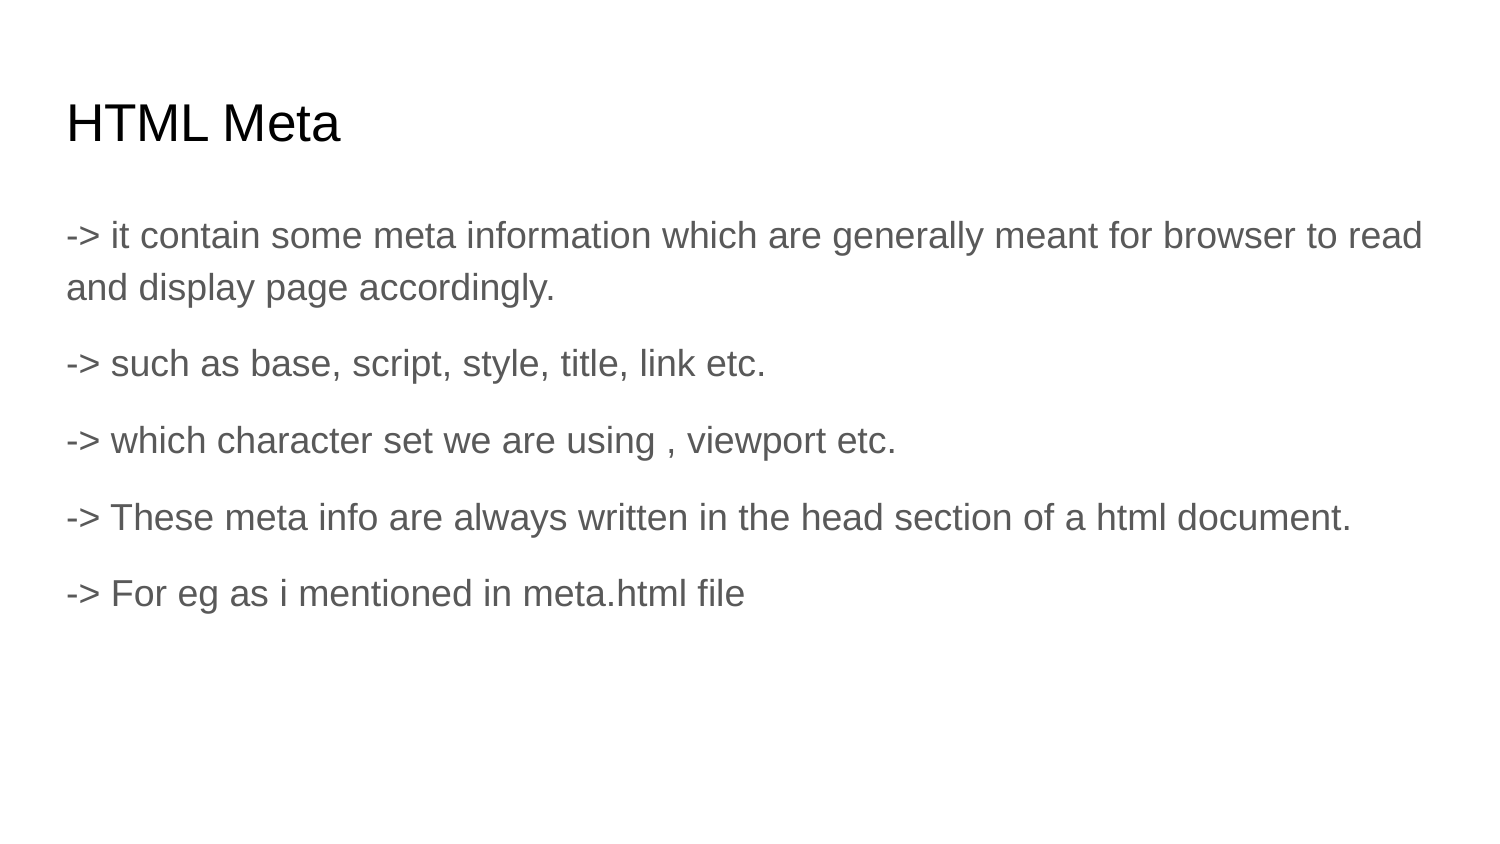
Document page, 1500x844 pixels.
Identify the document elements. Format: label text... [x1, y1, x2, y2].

list -> it contain some meta information which are generally meant for browser to read and display page accordingly. -> such as base, script, style, title, link etc. -> which character set we are using , viewport etc. -> These meta info are always written in the head section of a html document. -> For eg as i mentioned in meta.html file [51, 189, 1449, 750]
title HTML Meta [51, 72, 1449, 167]
